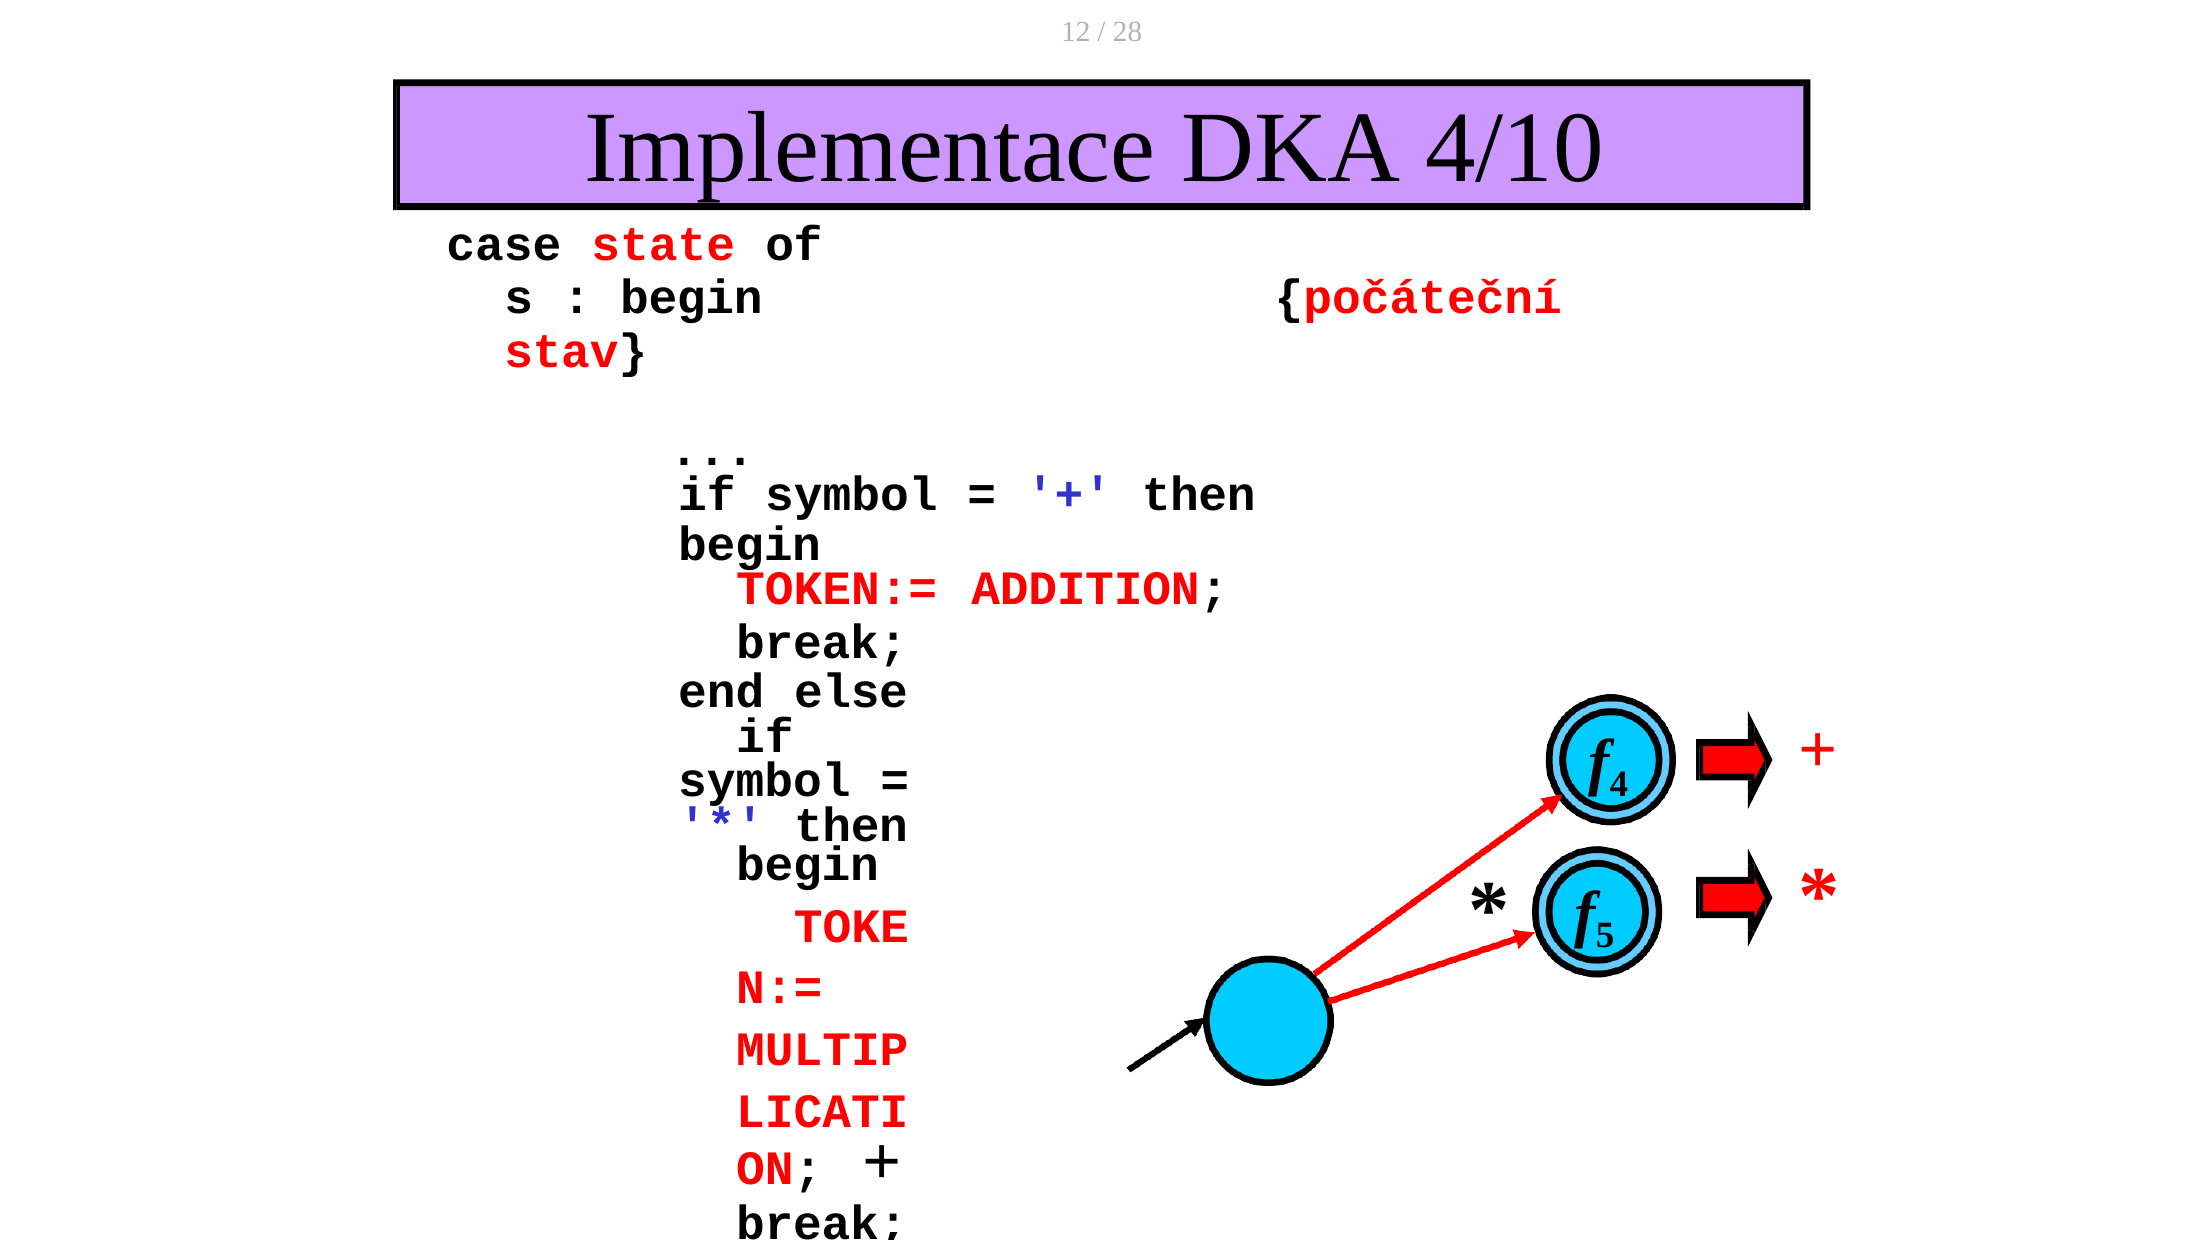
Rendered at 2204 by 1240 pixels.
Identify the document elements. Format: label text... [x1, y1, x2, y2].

text_box * [1798, 838, 1841, 941]
slide_number 12 / 28 [0, 11, 2204, 58]
text_box if symbol = '+' then begin TOKEN:= ADDITION; break; end else if symbol = '*' then begin TOKEN:= MULTIPLICATION; + break; end else s [676, 460, 1480, 1240]
title Implementace DKA 4/10 [386, 78, 1802, 288]
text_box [1695, 848, 1773, 947]
picture [1125, 694, 1676, 1086]
text_box + [1798, 701, 1838, 787]
text_box case state of s : begin {počáteční stav} ... [444, 288, 1681, 475]
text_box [1695, 710, 1773, 810]
